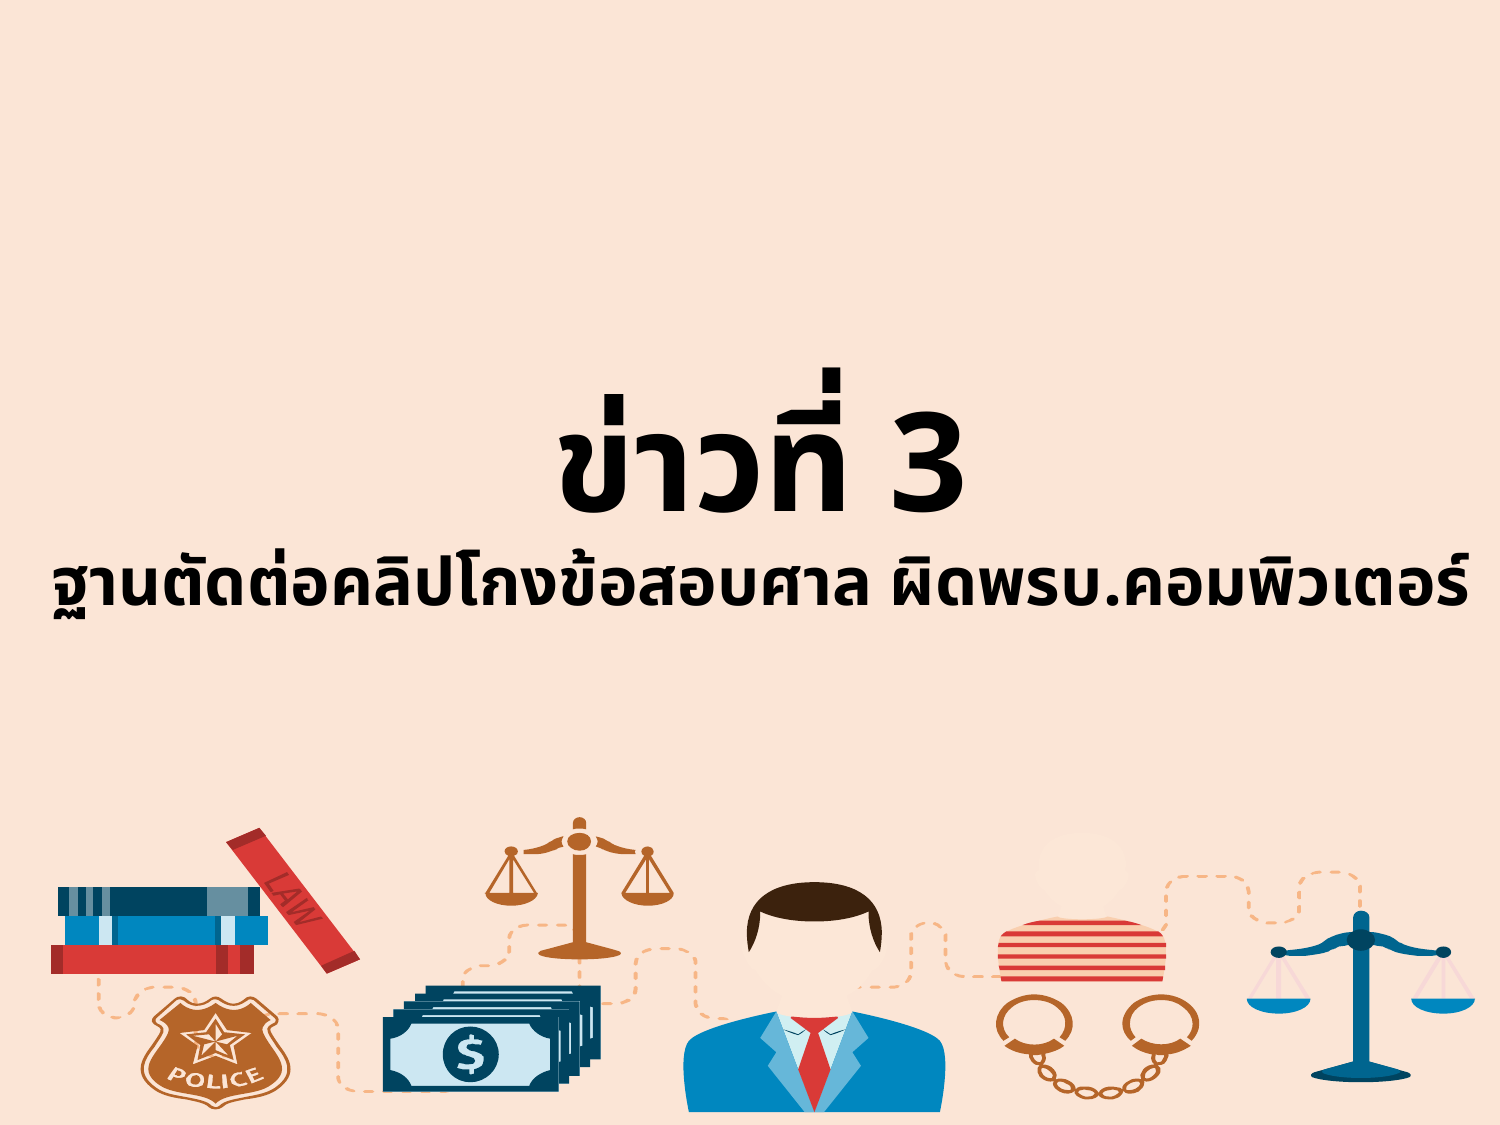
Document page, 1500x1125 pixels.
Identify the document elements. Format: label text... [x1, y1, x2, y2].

text_box ข่าวที่ 3 ฐานตัดต่อคลิปโกงข้อสอบศาล ผิดพรบ.คอมพิวเตอร์ [36, 366, 1485, 627]
picture [50, 817, 1476, 1113]
